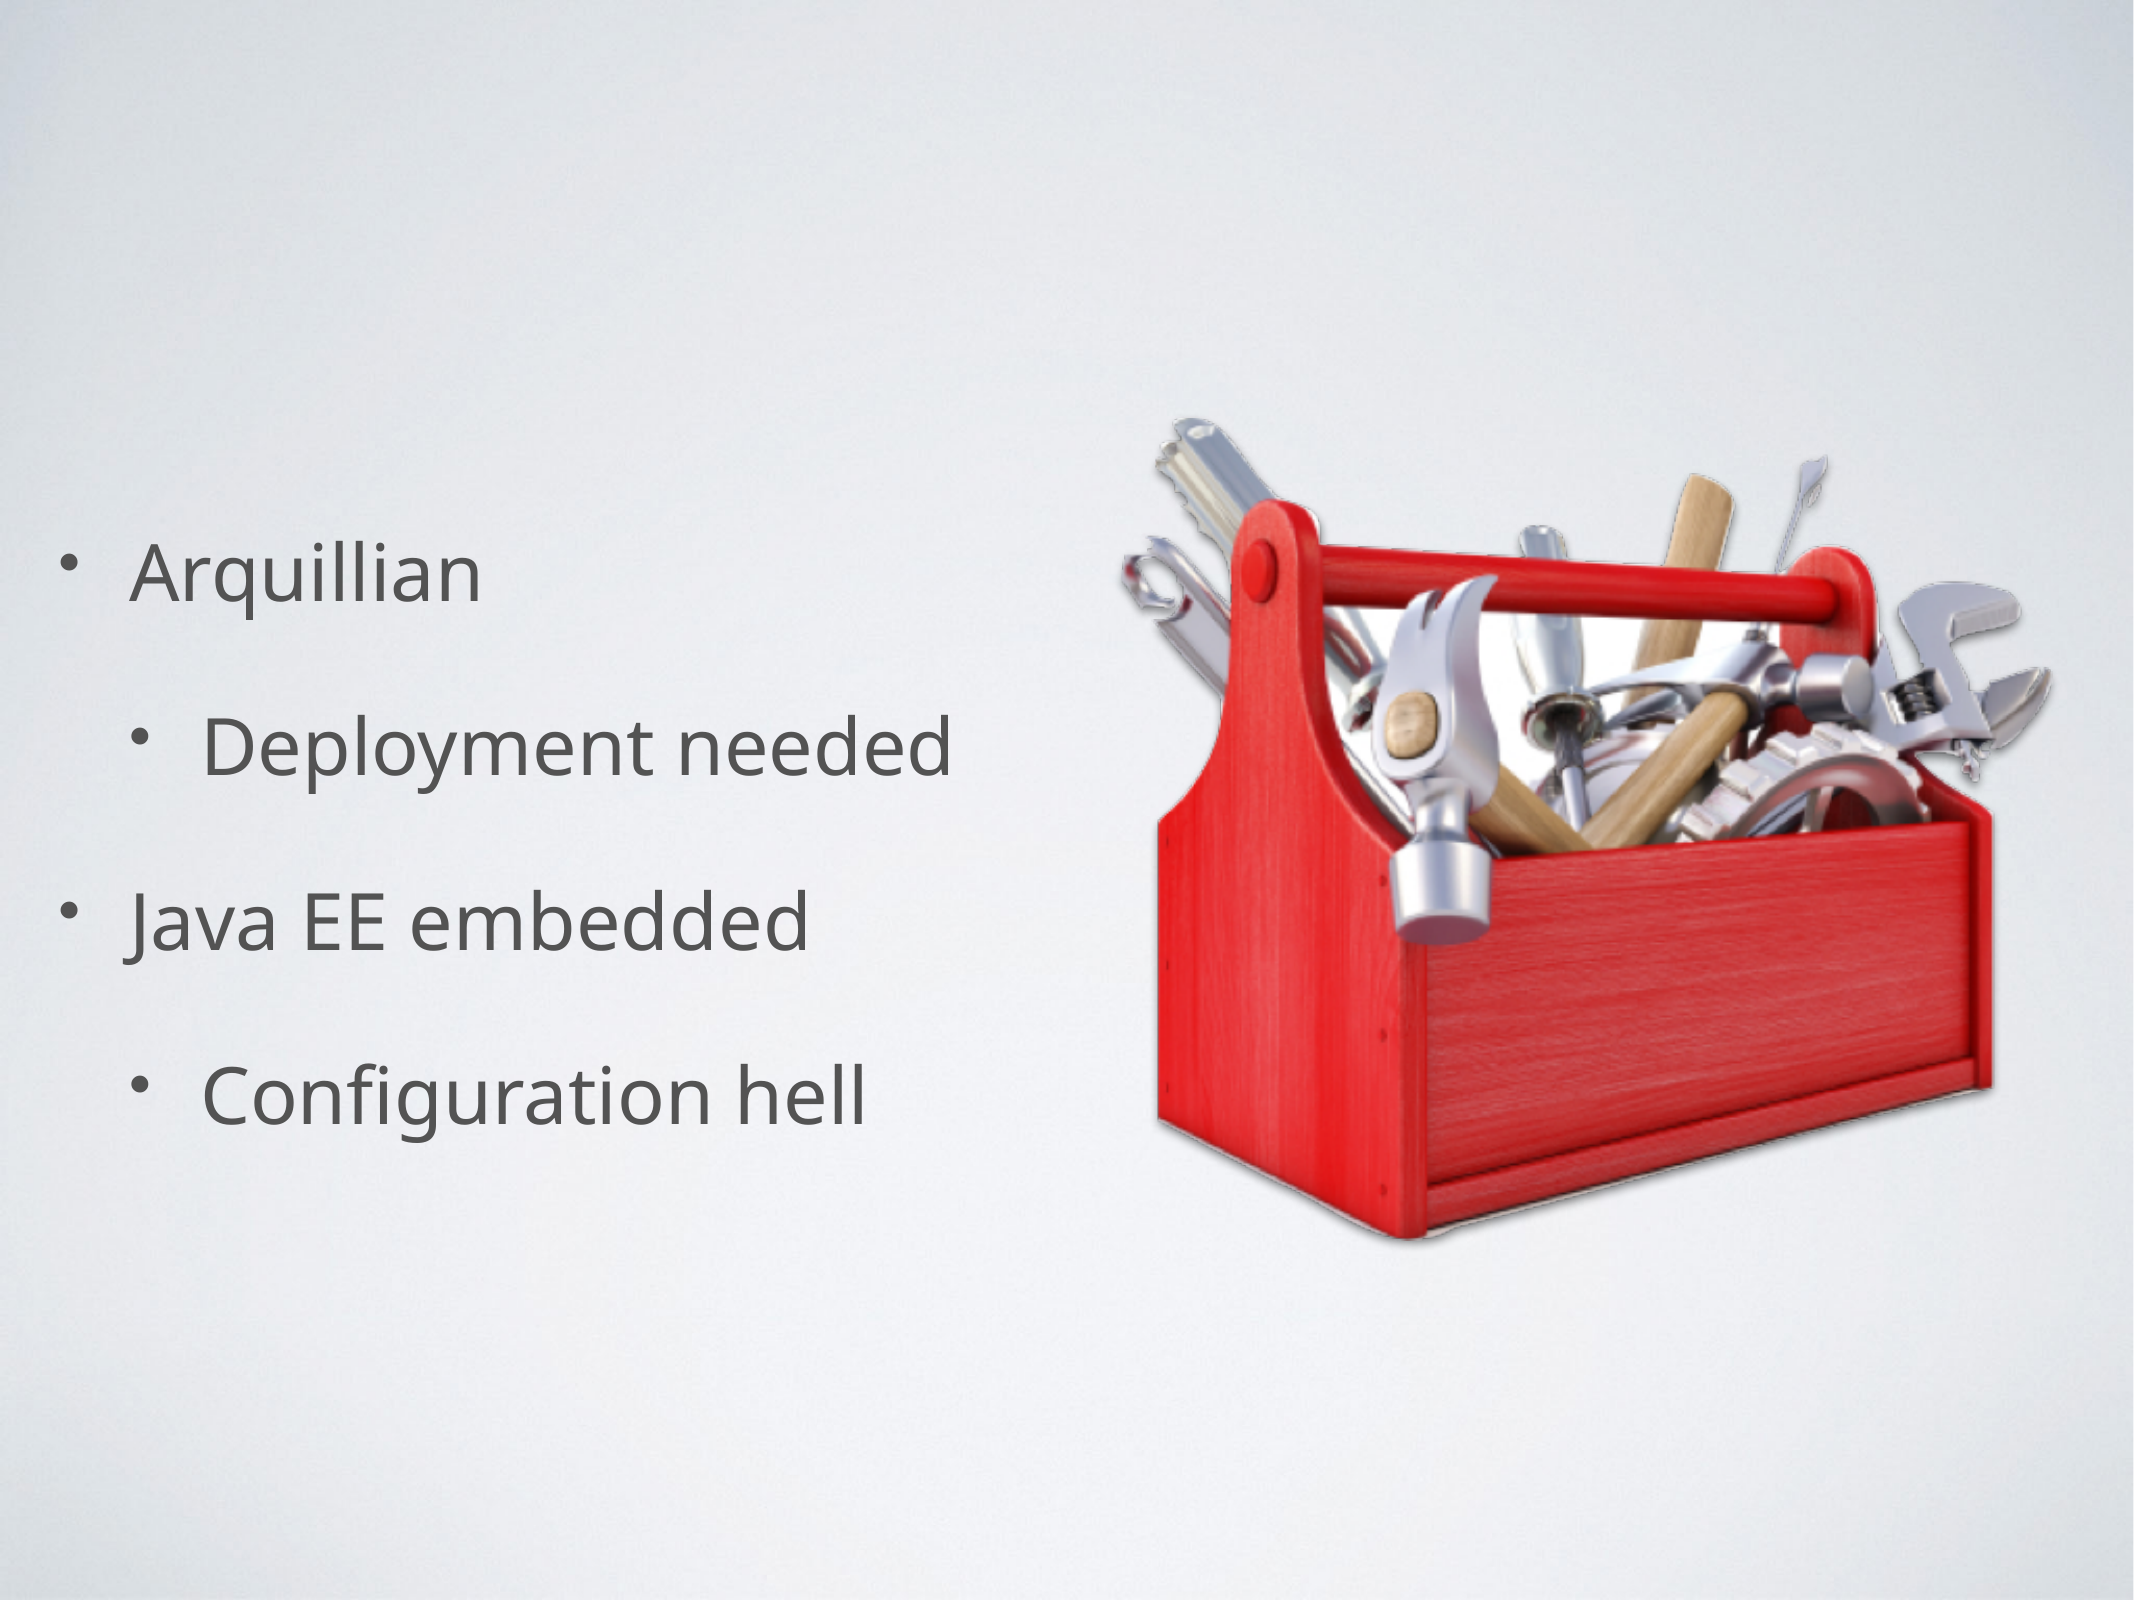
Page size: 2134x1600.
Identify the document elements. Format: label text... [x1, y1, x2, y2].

picture [0, 0, 2134, 1600]
list Arquillian Deployment needed Java EE embedded Configuration hell [57, 314, 1026, 1349]
